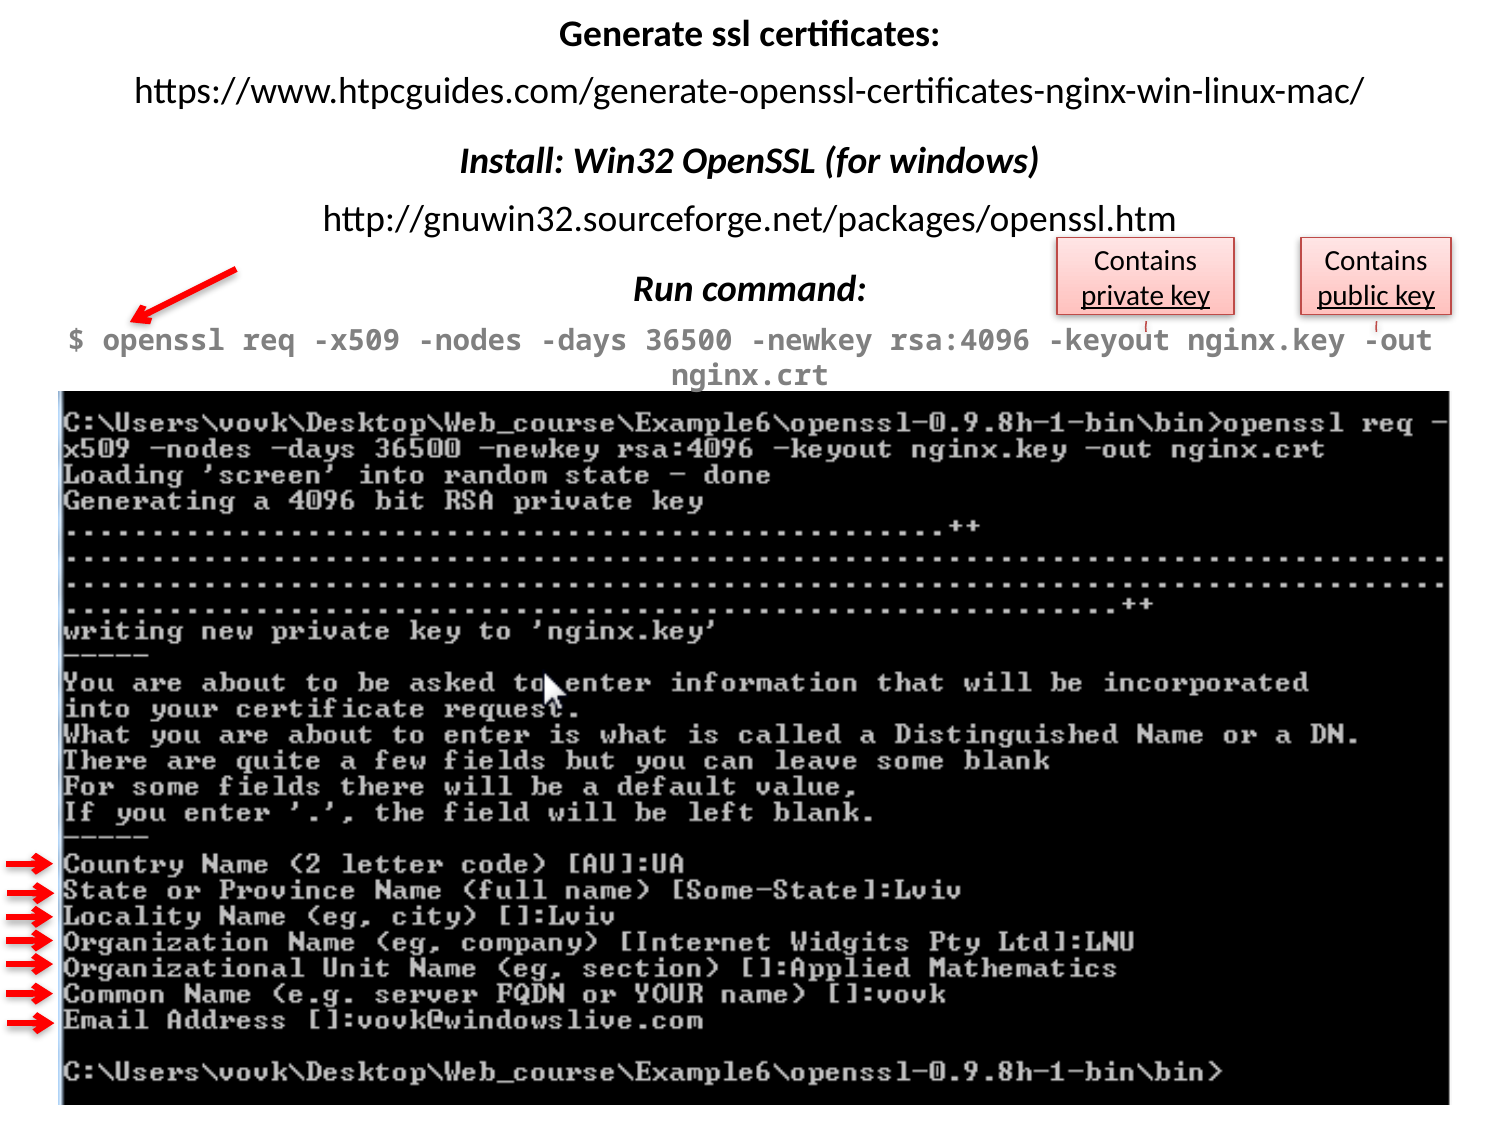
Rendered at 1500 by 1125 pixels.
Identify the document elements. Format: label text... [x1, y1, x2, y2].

text_box Contains public key [1300, 237, 1452, 315]
picture [58, 390, 1452, 1105]
text_box Generate ssl certificates: https://www.htpcguides.com/generate-openssl-certificates-nginx-win-linux-mac/ Install: Win32 OpenSSL (for windows) http://gnuwin32.sourceforge.net/packages/openssl.htm Run command: $ openssl req -x509 -nodes -days 36500 -newkey rsa:4096 -keyout nginx.key -out nginx.crt [0, 1, 1500, 399]
text_box Contains private key [1056, 237, 1235, 315]
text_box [129, 268, 237, 323]
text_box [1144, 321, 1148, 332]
